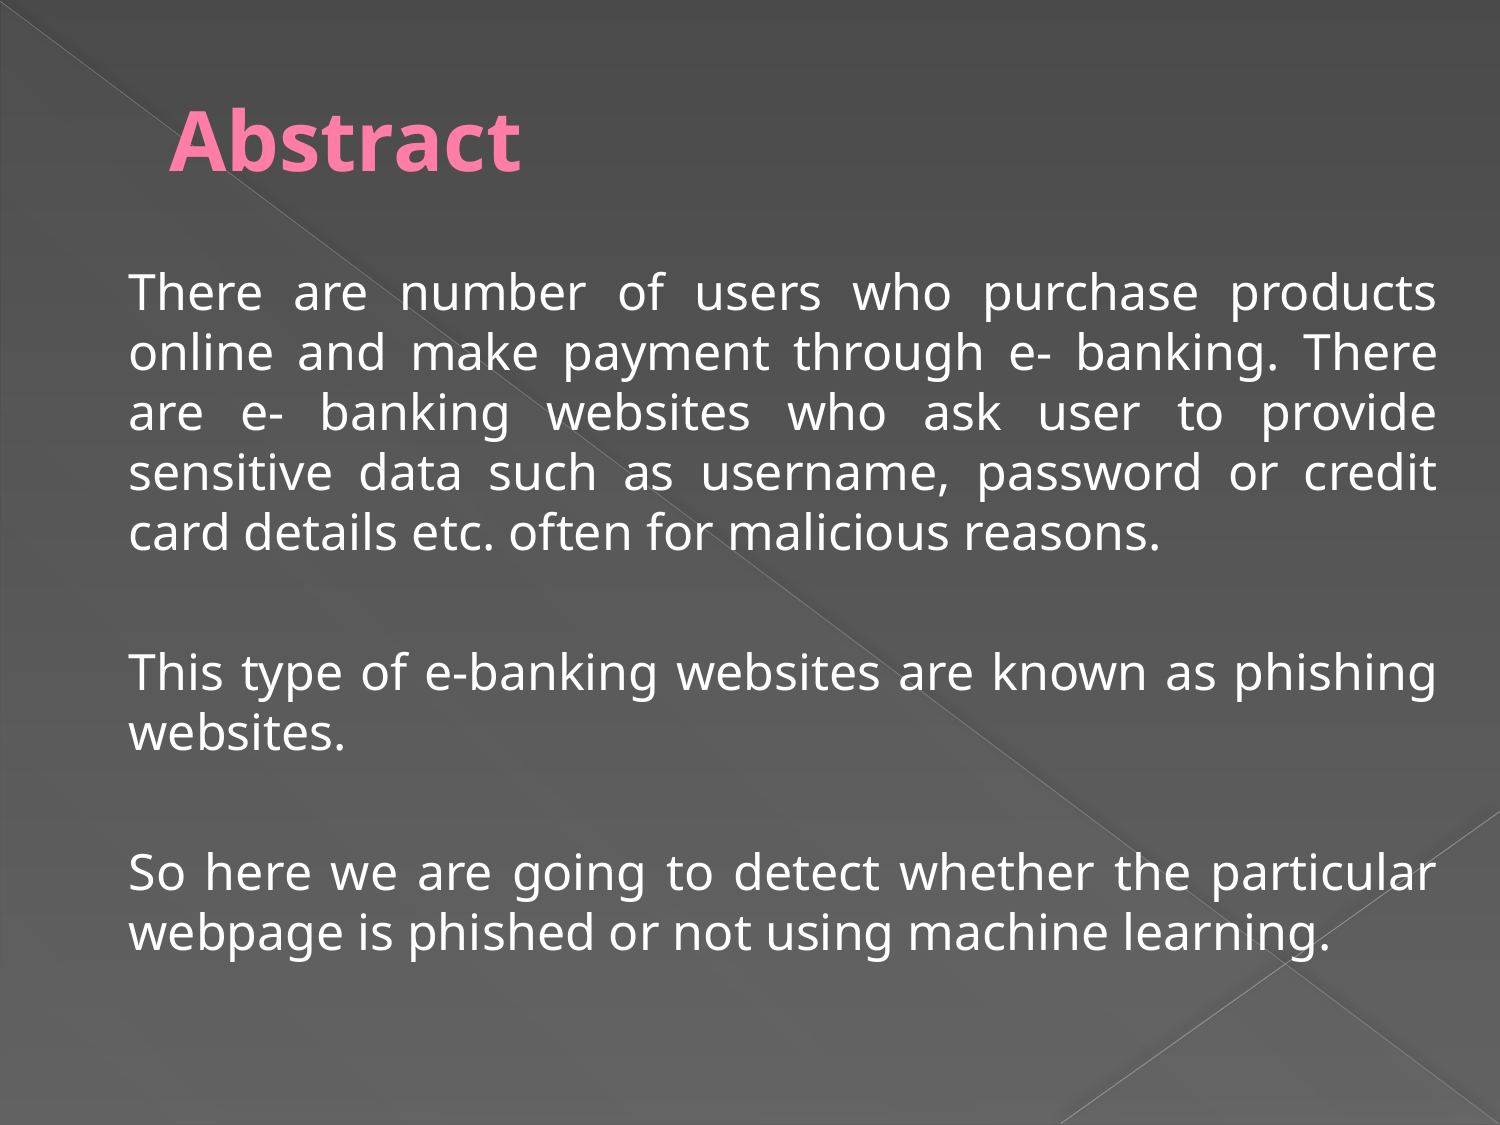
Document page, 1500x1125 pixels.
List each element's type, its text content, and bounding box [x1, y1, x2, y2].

list There are number of users who purchase products online and make payment through e- banking. There are e- banking websites who ask user to provide sensitive data such as username, password or credit card details etc. often for malicious reasons. This type of e-banking websites are known as phishing websites. So here we are going to detect whether the particular webpage is phished or not using machine learning. [103, 252, 1454, 1003]
title Abstract [75, 23, 1425, 253]
